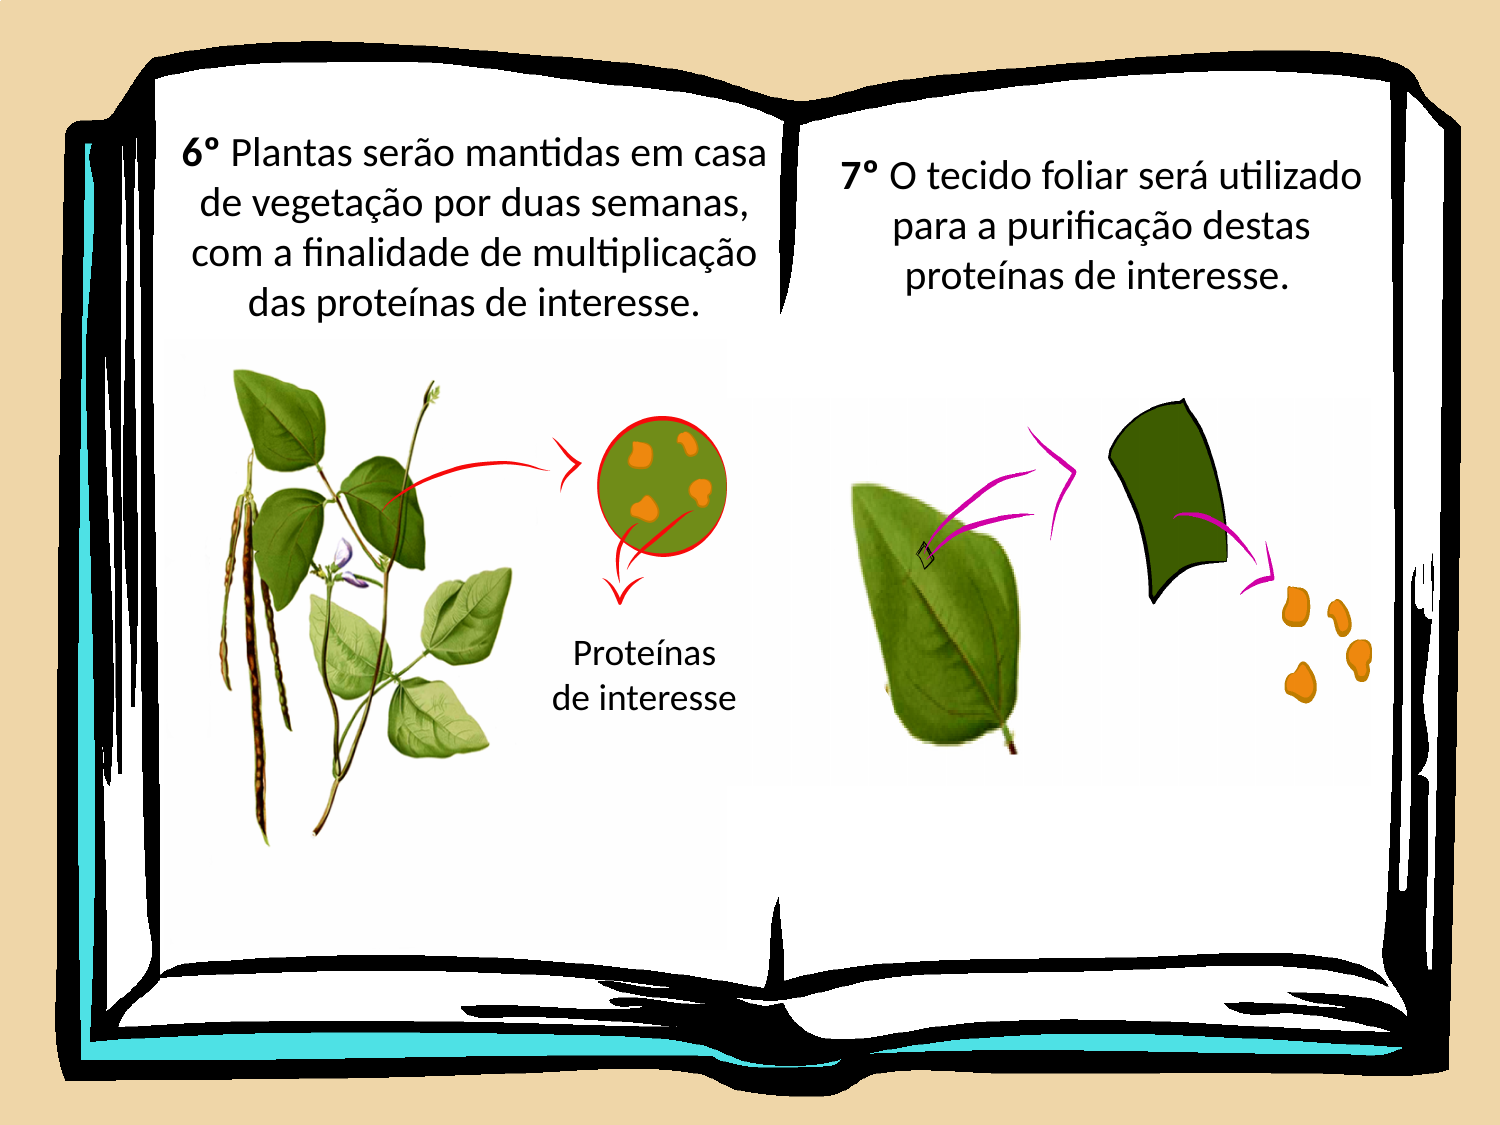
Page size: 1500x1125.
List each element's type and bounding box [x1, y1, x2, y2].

picture [0, 0, 1500, 1125]
text_box [163, 339, 762, 950]
